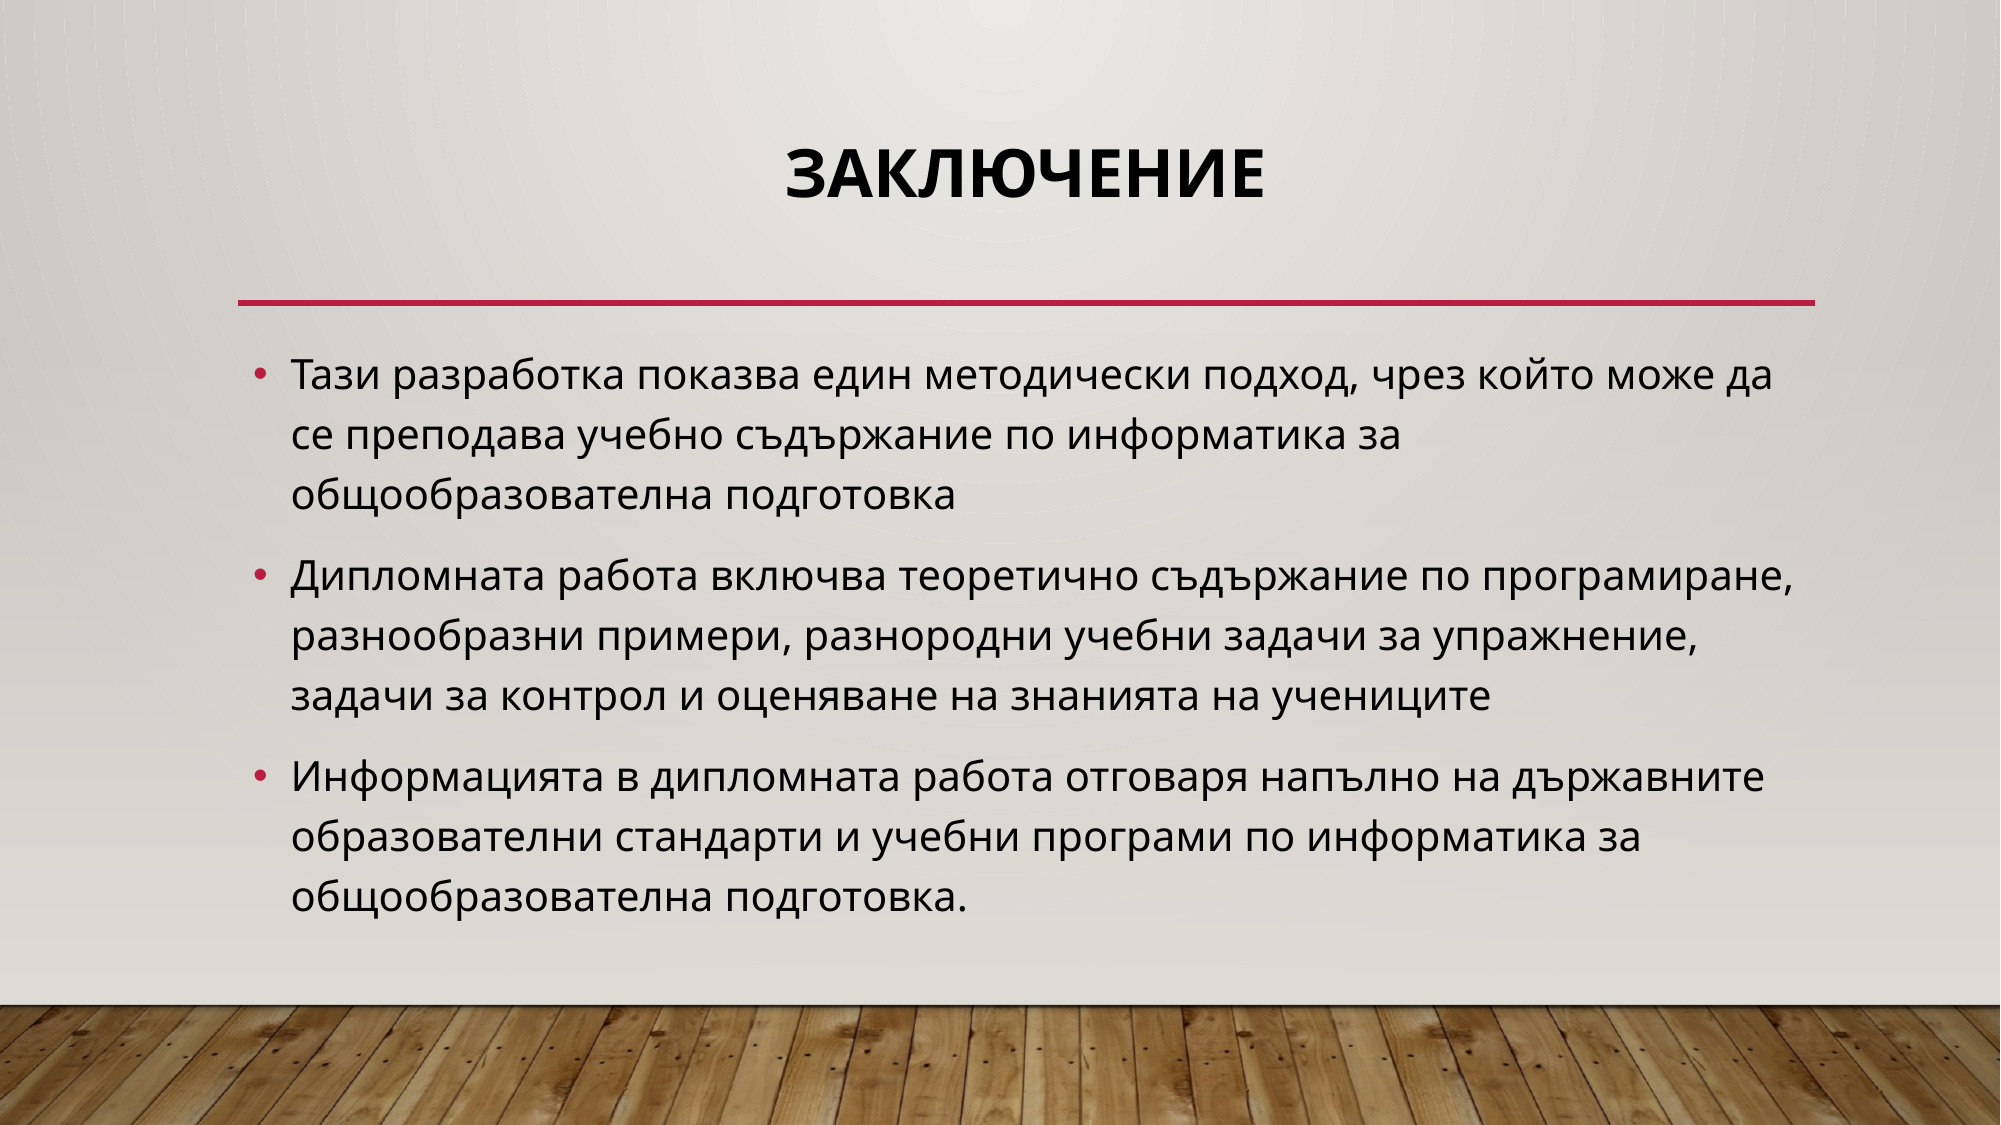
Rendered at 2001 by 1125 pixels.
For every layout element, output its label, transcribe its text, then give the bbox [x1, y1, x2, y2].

picture [0, 1005, 2000, 1125]
title Заключение [238, 131, 1814, 305]
list Тази разработка показва един методически подход, чрез който може да се преподава учебно съдържание по информатика за общообразователна подготовка Дипломната работа включва теоретично съдържание по програмиране, разнообразни примери, разнородни учебни задачи за упражнение, задачи за контрол и оценяване на знанията на учениците Информацията в дипломната работа отговаря напълно на държавните образователни стандарти и учебни програми по информатика за общообразователна подготовка. [238, 330, 1814, 897]
